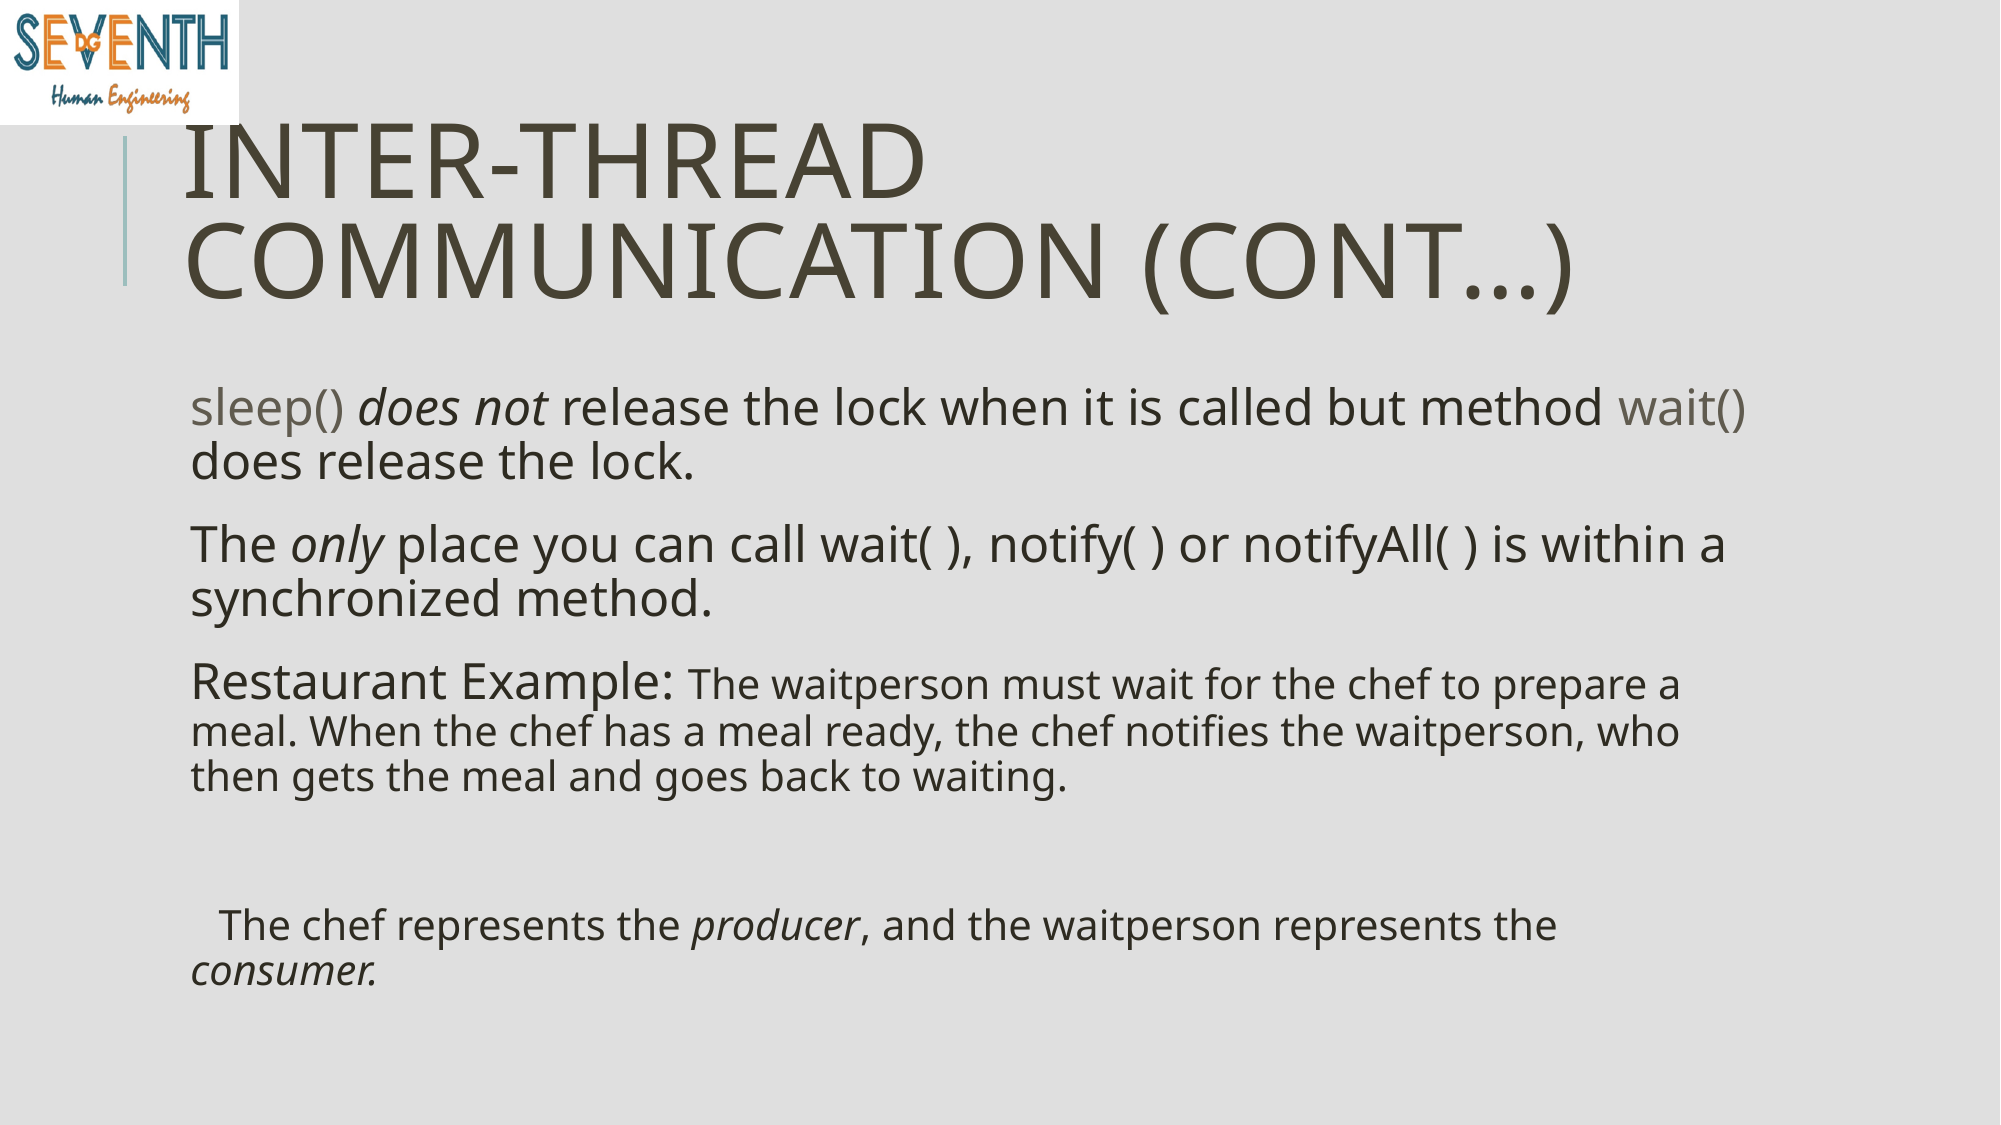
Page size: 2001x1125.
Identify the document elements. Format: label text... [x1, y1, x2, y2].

list sleep() does not release the lock when it is called but method wait() does release the lock. The only place you can call wait( ), notify( ) or notifyAll( ) is within a synchronized method. Restaurant Example: The waitperson must wait for the chef to prepare a meal. When the chef has a meal ready, the chef notifies the waitperson, who then gets the meal and goes back to waiting. The chef represents the producer, and the waitperson represents the consumer. [168, 375, 1763, 1035]
picture [0, 0, 239, 125]
title Inter-Thread Communication (Cont…) [168, 96, 1763, 342]
